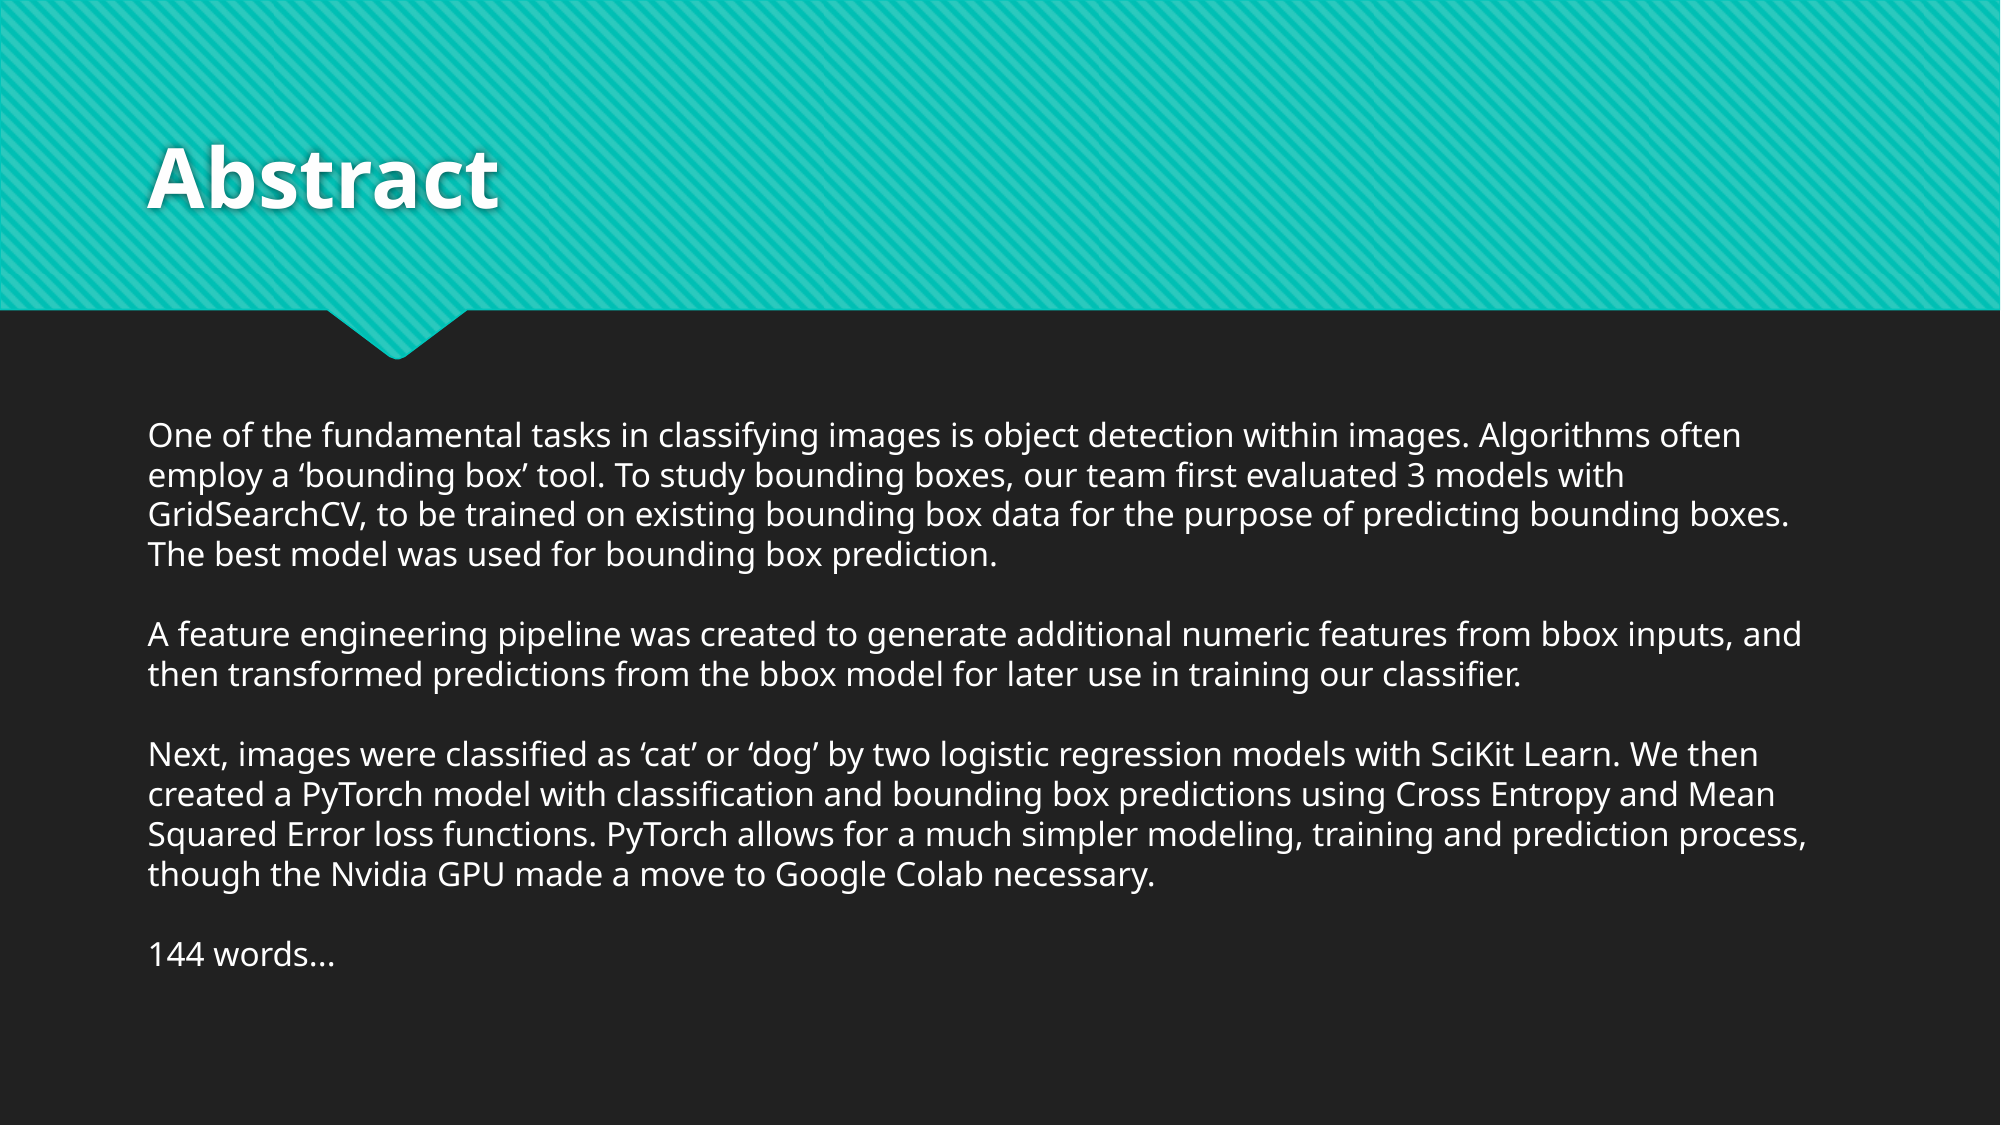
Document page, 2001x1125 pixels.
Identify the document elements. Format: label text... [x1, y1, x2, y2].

text_box One of the fundamental tasks in classifying images is object detection within images. Algorithms often employ a ‘bounding box’ tool. To study bounding boxes, our team first evaluated 3 models with GridSearchCV, to be trained on existing bounding box data for the purpose of predicting bounding boxes. The best model was used for bounding box prediction. A feature engineering pipeline was created to generate additional numeric features from bbox inputs, and then transformed predictions from the bbox model for later use in training our classifier. Next, images were classified as ‘cat’ or ‘dog’ by two logistic regression models with SciKit Learn. We then created a PyTorch model with classification and bounding box predictions using Cross Entropy and Mean Squared Error loss functions. PyTorch allows for a much simpler modeling, training and prediction process, though the Nvidia GPU made a move to Google Colab necessary. 144 words... [132, 406, 1868, 1020]
title Abstract [132, 73, 1868, 233]
